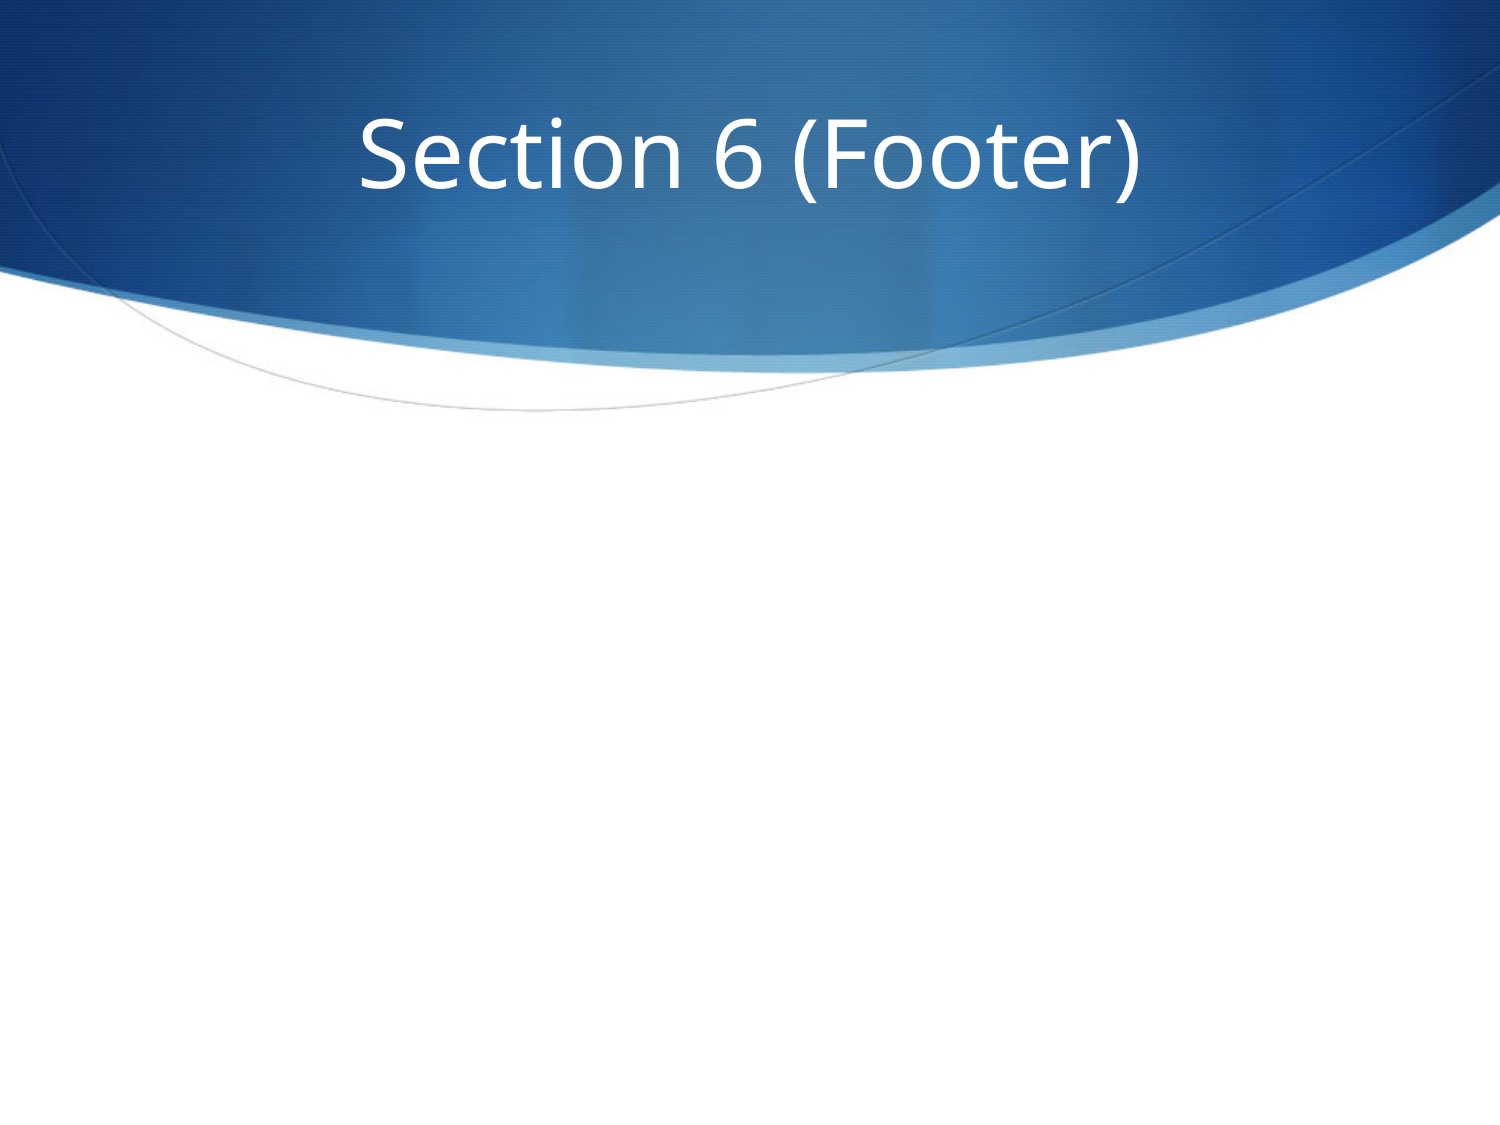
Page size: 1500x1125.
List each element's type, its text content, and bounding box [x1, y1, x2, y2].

title Section 6 (Footer) [75, 56, 1425, 245]
picture [0, 0, 1500, 1125]
